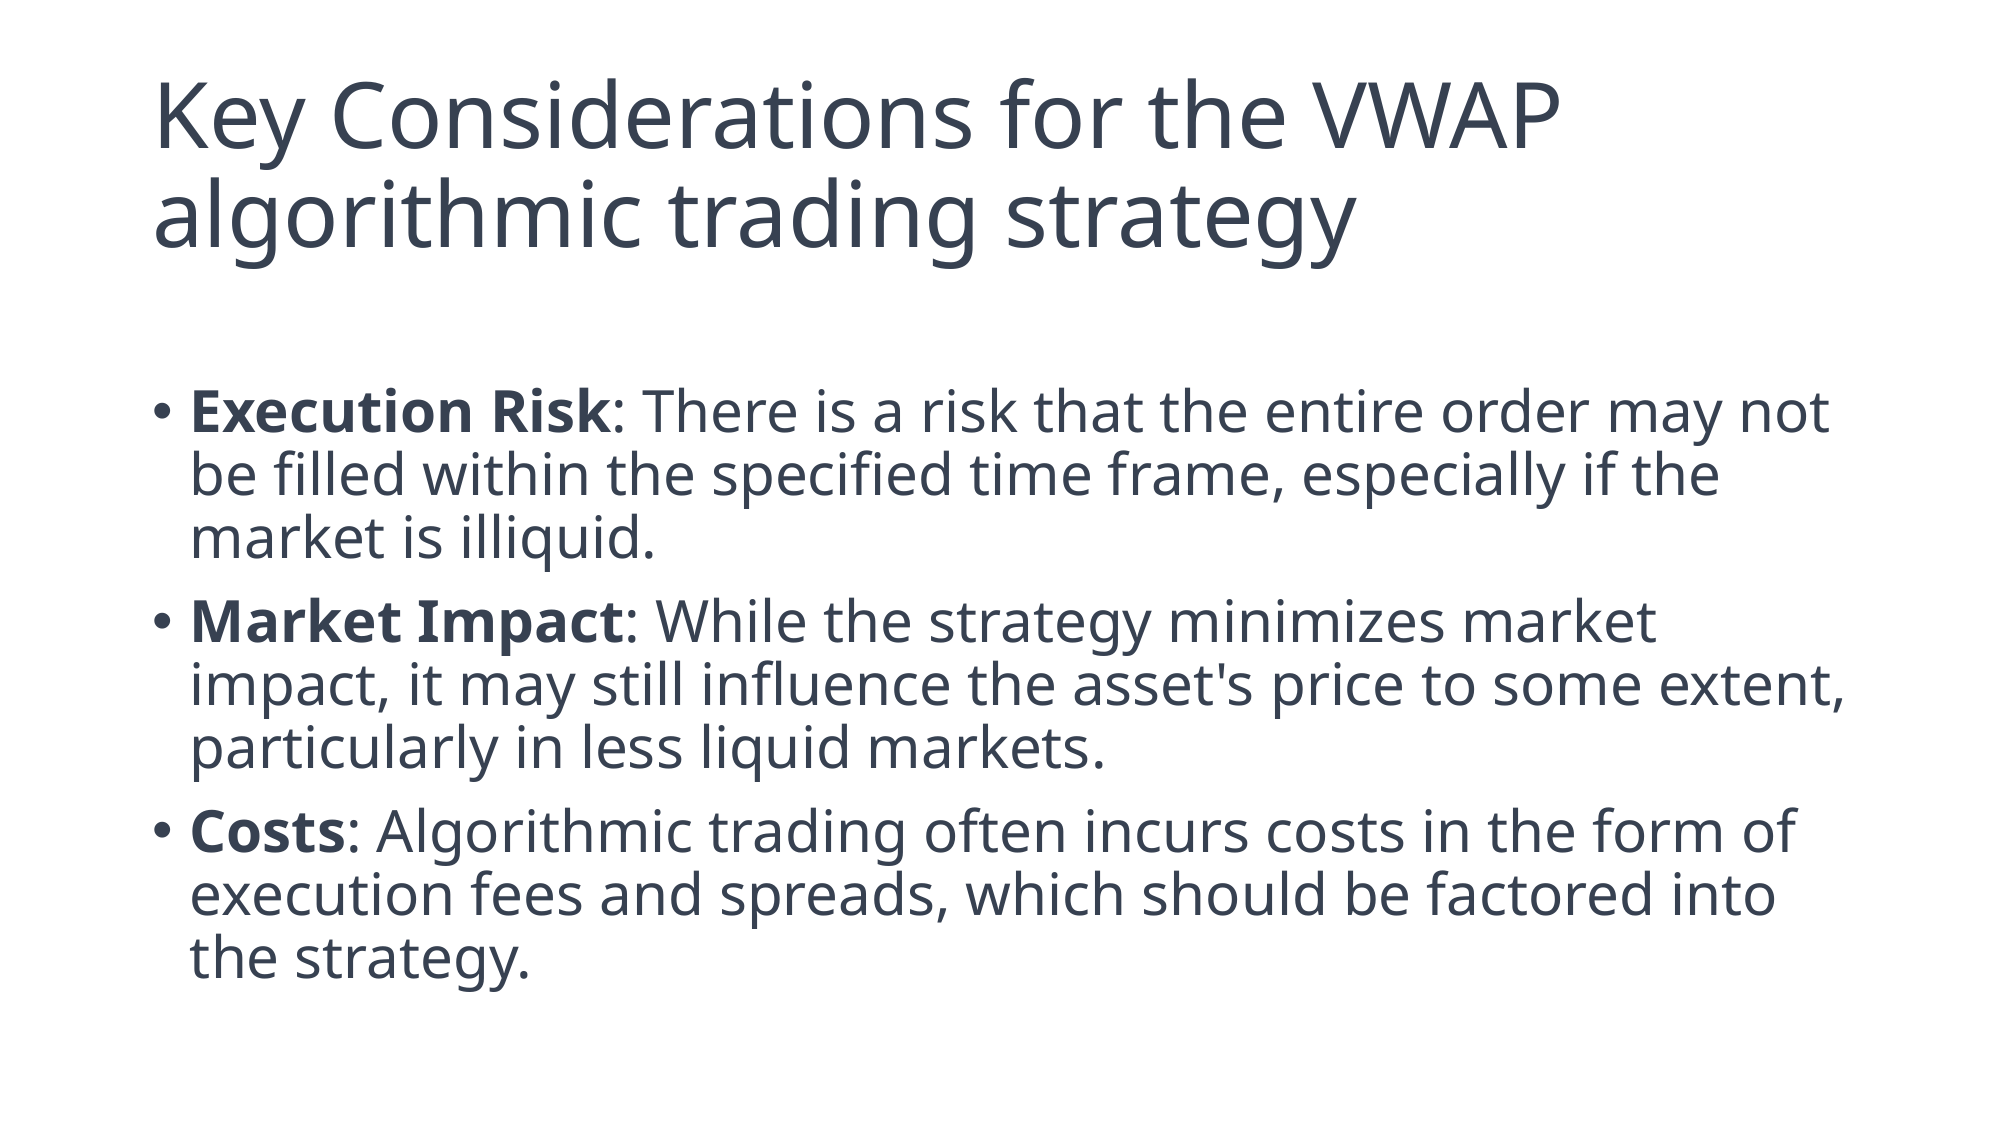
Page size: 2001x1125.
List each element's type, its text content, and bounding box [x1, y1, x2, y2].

list Execution Risk: There is a risk that the entire order may not be filled within the specified time frame, especially if the market is illiquid. Market Impact: While the strategy minimizes market impact, it may still influence the asset's price to some extent, particularly in less liquid markets. Costs: Algorithmic trading often incurs costs in the form of execution fees and spreads, which should be factored into the strategy. [137, 375, 1863, 1014]
title Key Considerations for the VWAP algorithmic trading strategy [137, 59, 1863, 278]
